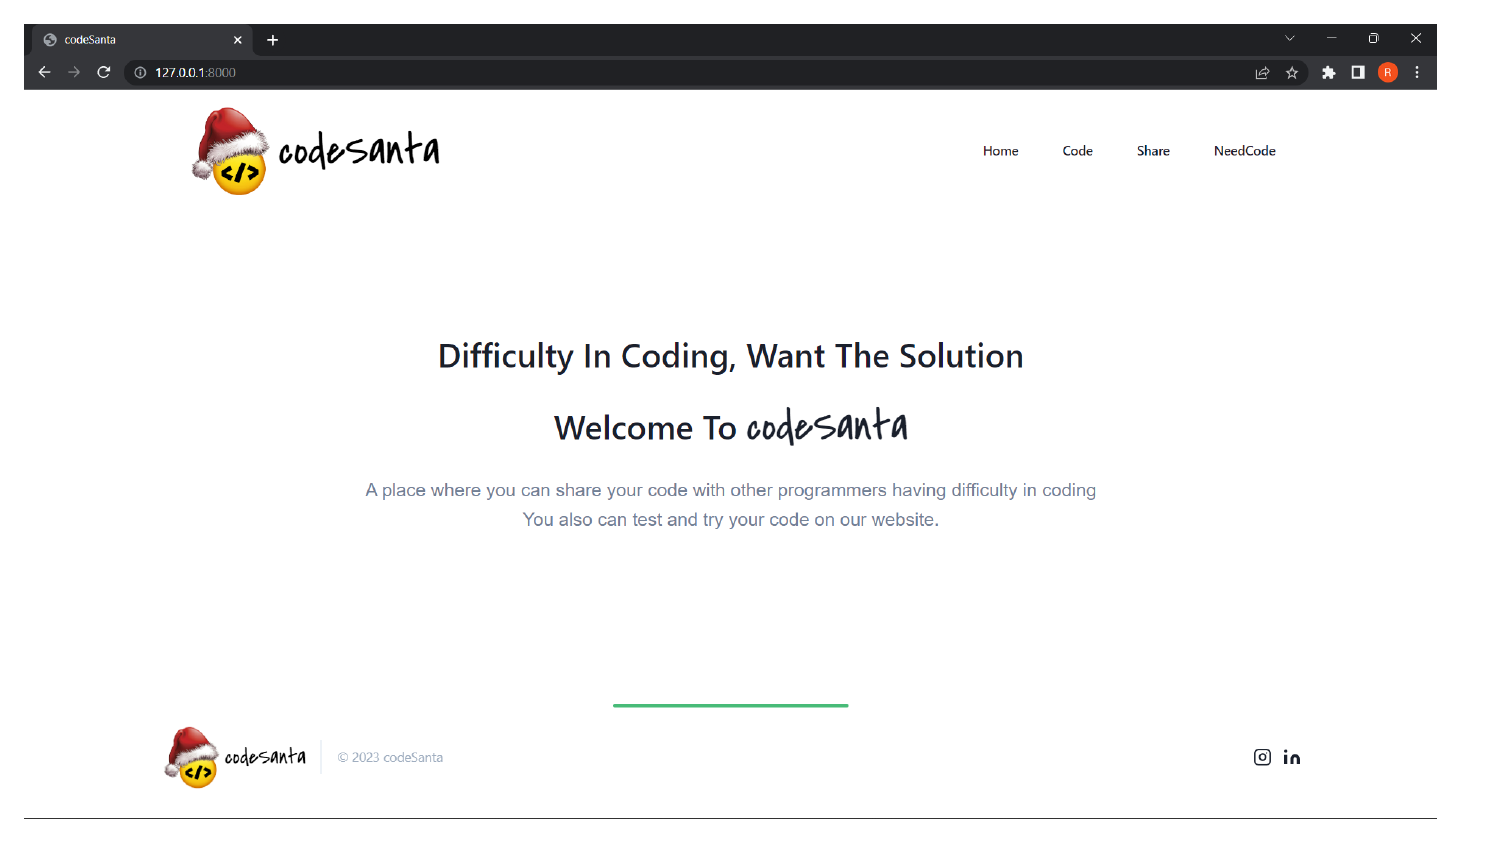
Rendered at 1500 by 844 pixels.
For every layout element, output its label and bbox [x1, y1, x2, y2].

picture [24, 24, 1437, 819]
